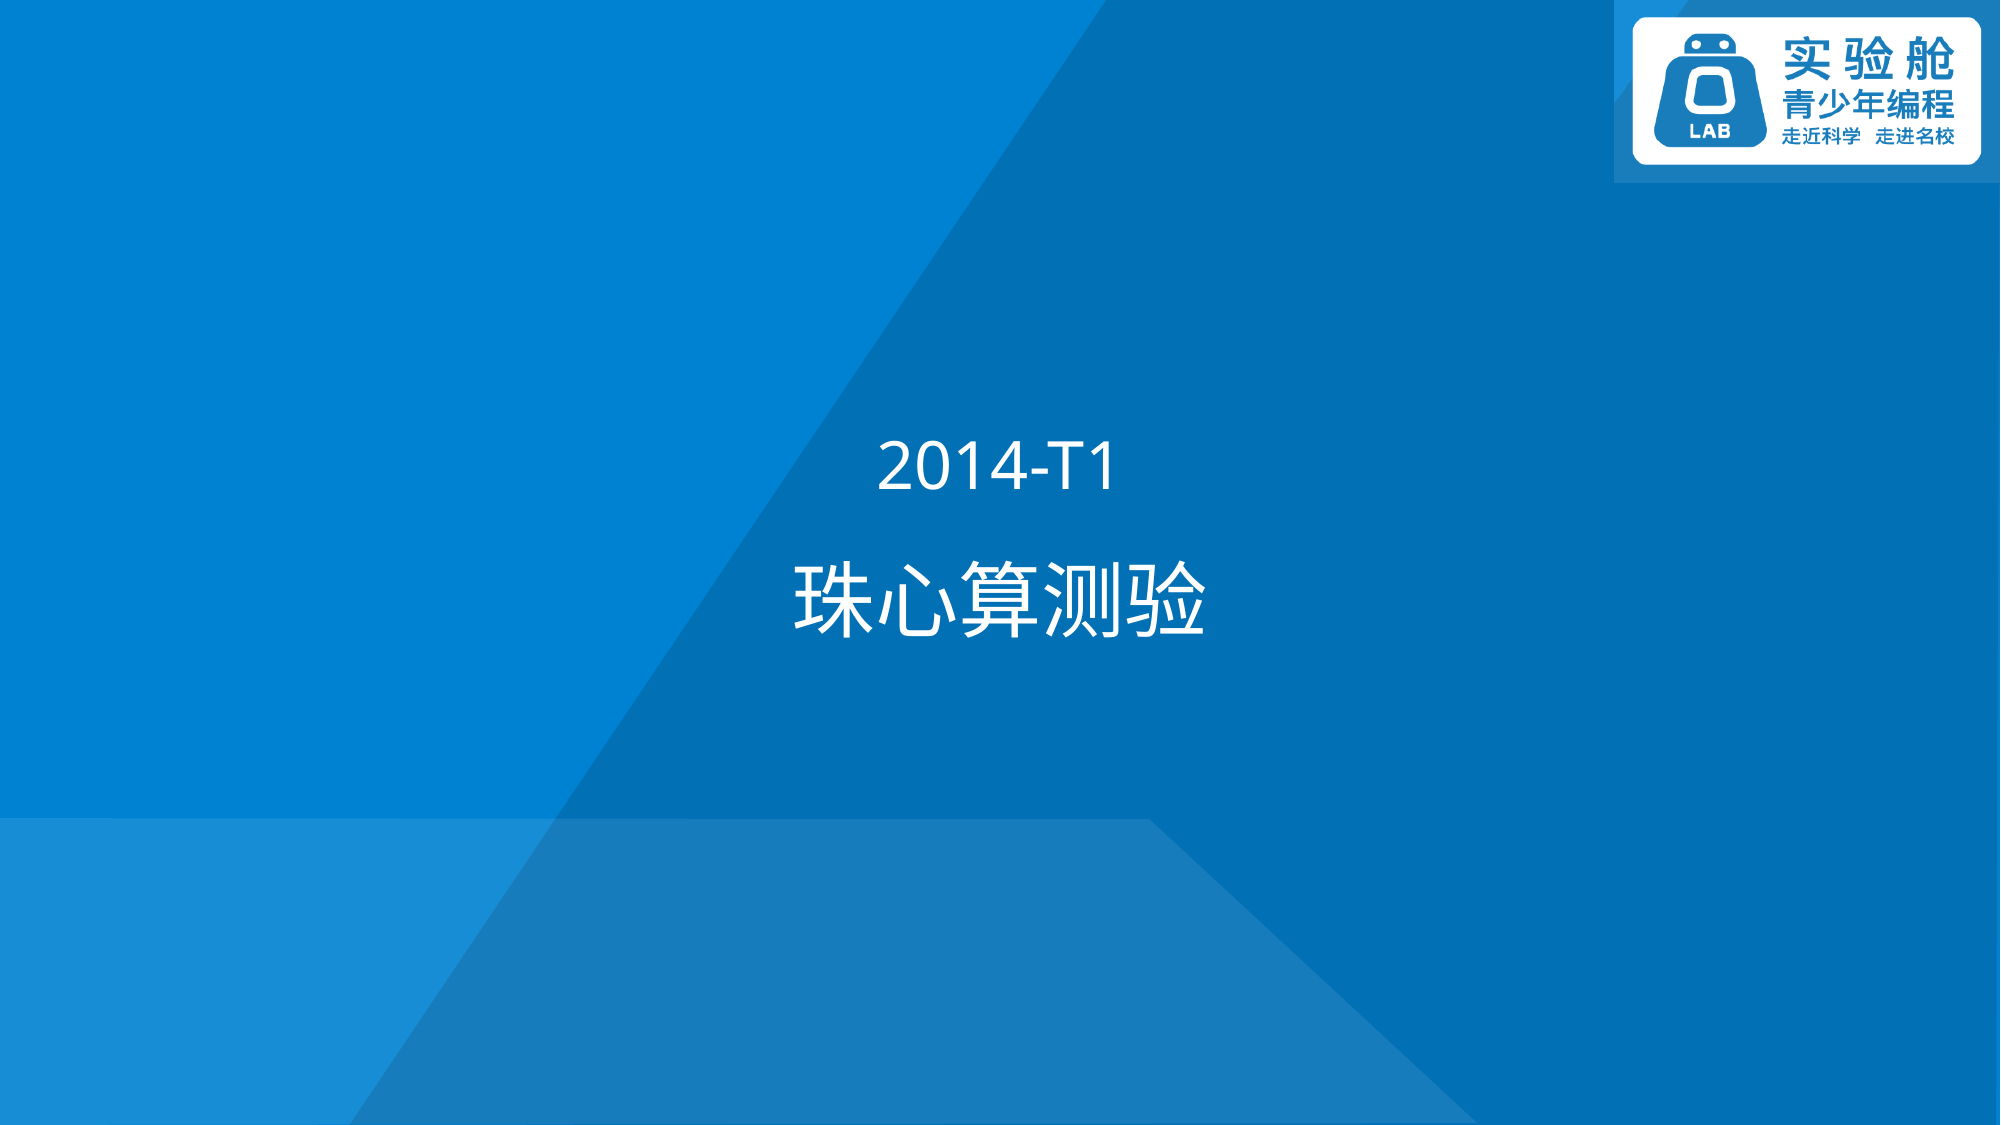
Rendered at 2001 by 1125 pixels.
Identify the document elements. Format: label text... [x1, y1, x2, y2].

list 2014-T1 [40, 424, 1960, 519]
list 珠心算测验 [40, 552, 1960, 657]
picture [1614, 0, 2000, 183]
